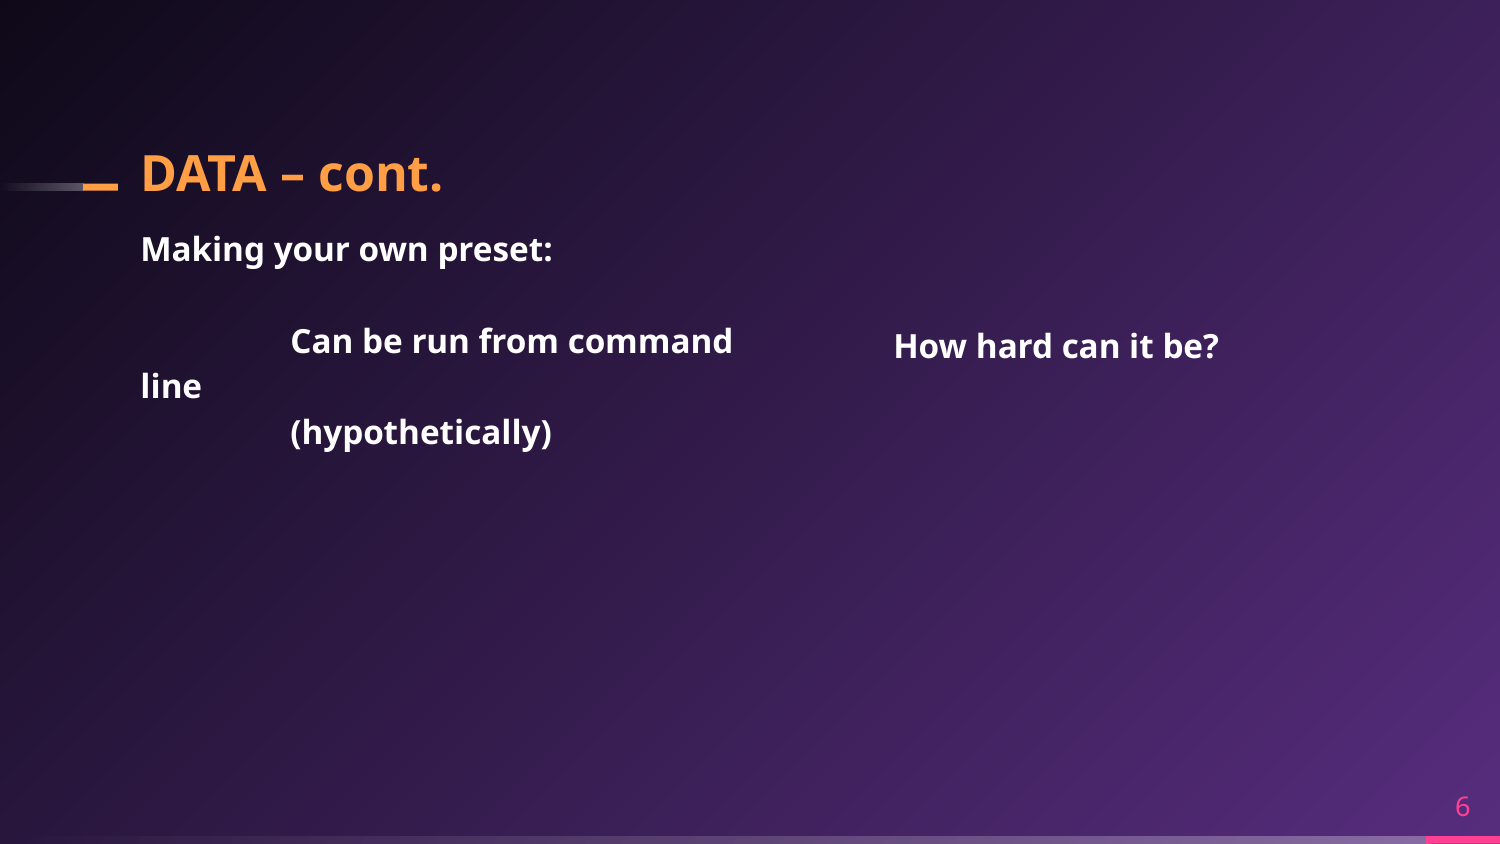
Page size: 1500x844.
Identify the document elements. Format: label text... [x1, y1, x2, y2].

text_box How hard can it be? [893, 319, 1463, 663]
title DATA – cont. [140, 137, 1011, 203]
list Making your own preset: Can be run from command line (hypothetically) [140, 222, 805, 566]
slide_number 6 [1426, 779, 1500, 837]
